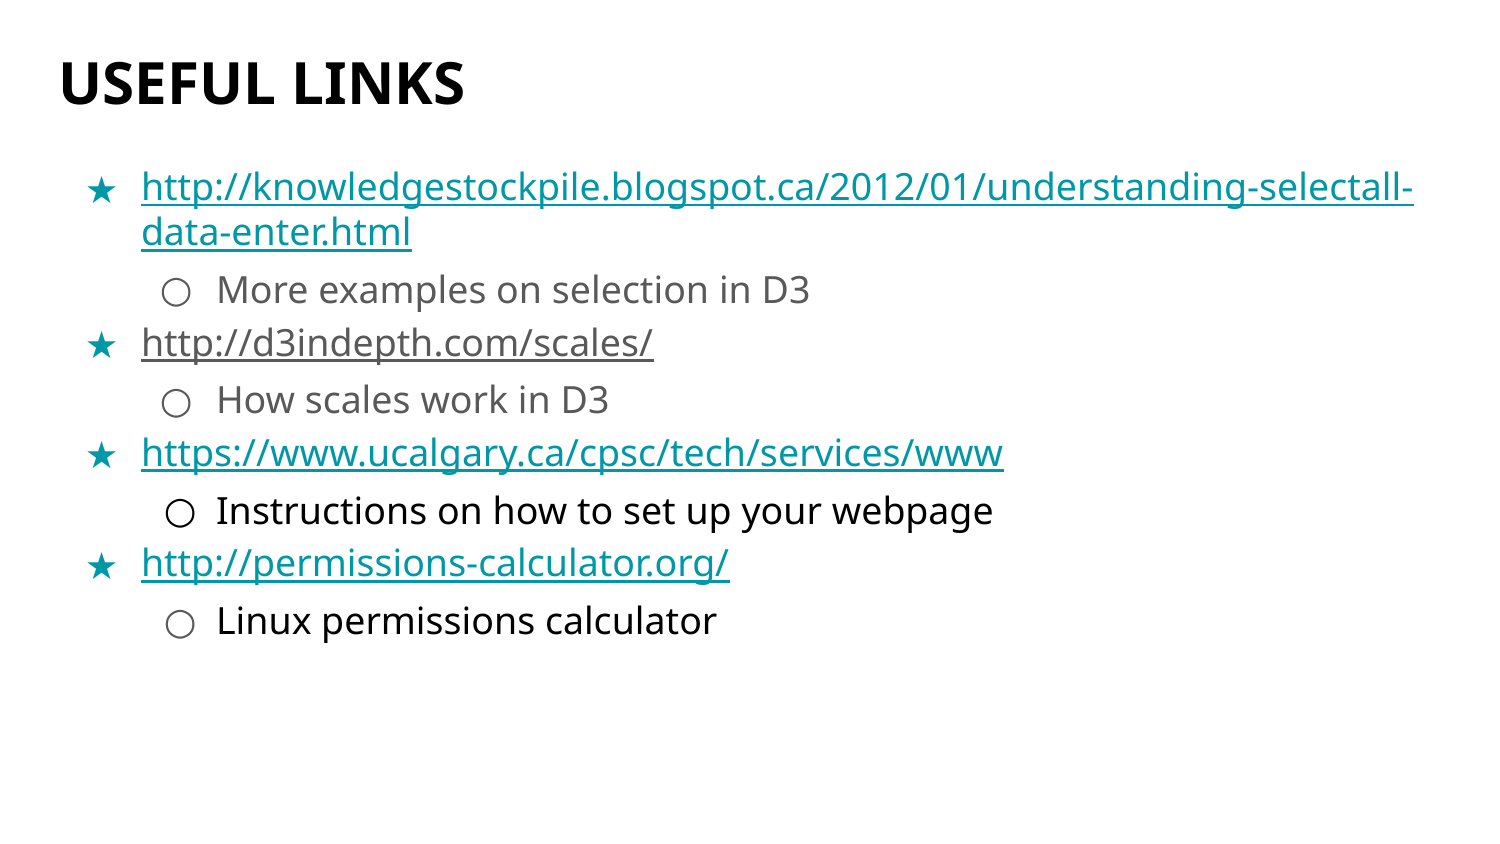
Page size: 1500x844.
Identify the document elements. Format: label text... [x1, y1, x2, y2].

title USEFUL LINKS [43, 31, 1442, 126]
list http://knowledgestockpile.blogspot.ca/2012/01/understanding-selectall-data-enter.html More examples on selection in D3 http://d3indepth.com/scales/ How scales work in D3 https://www.ucalgary.ca/cpsc/tech/services/www Instructions on how to set up your webpage http://permissions-calculator.org/ Linux permissions calculator [51, 140, 1449, 785]
